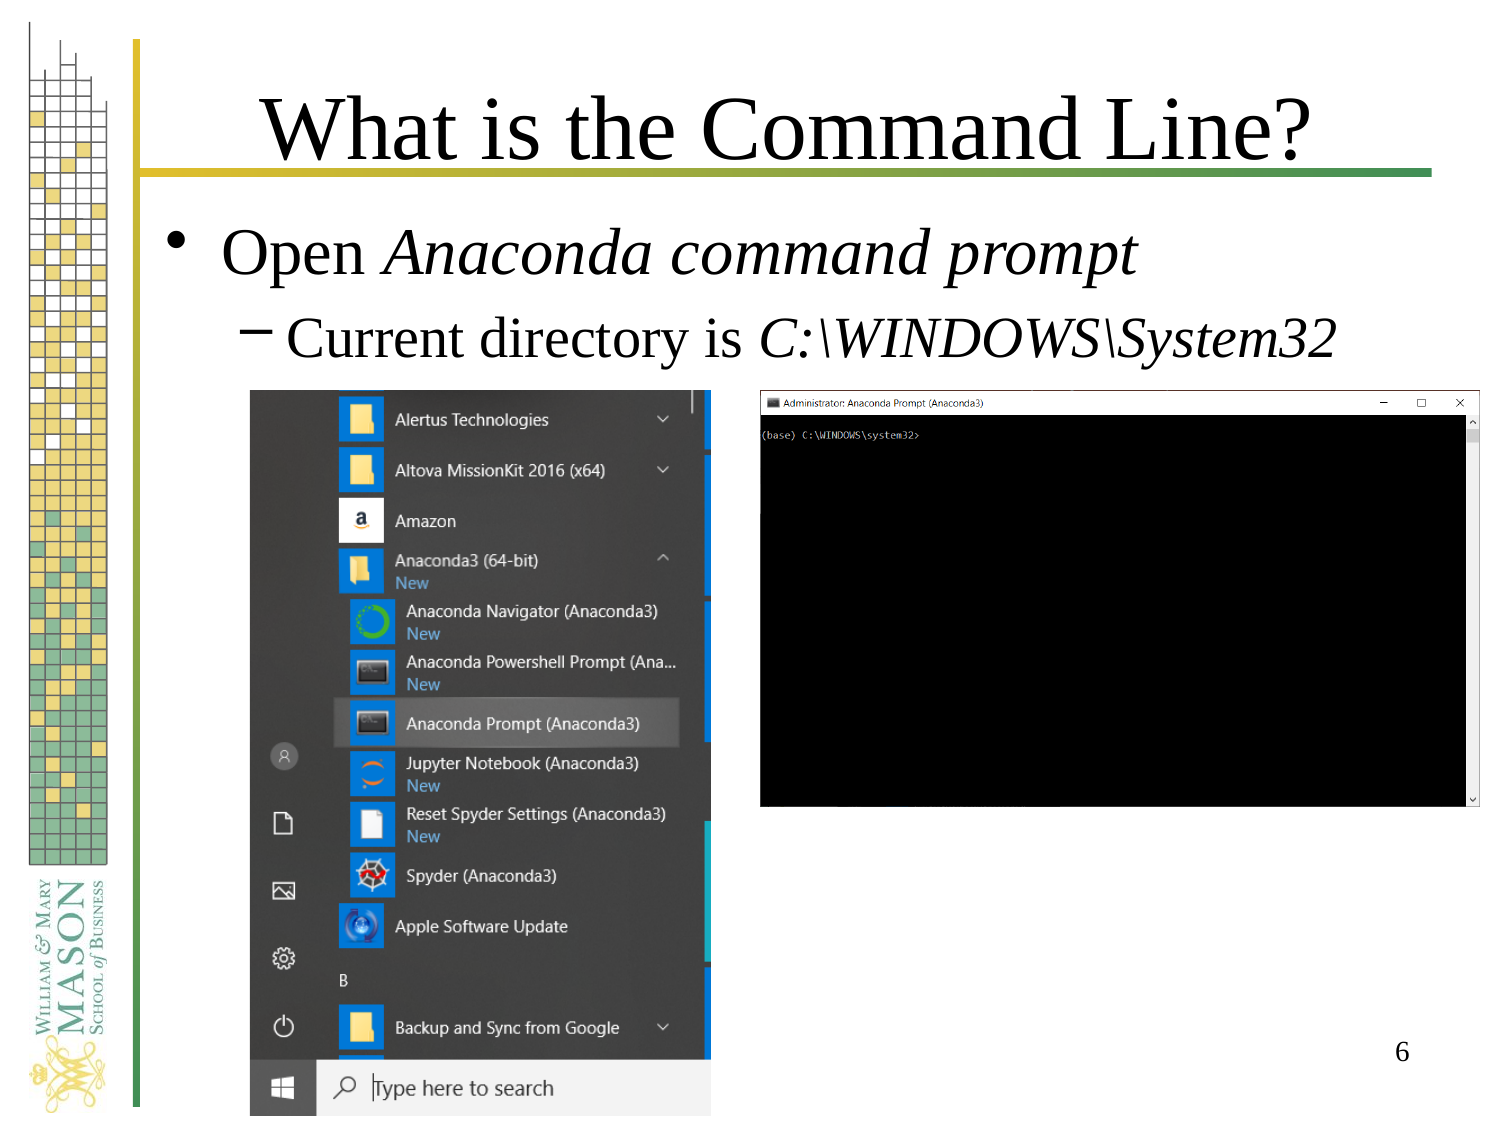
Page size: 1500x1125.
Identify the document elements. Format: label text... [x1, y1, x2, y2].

slide_number 6 [1048, 1024, 1426, 1103]
list Open Anaconda command prompt Current directory is C:\WINDOWS\System32 [150, 200, 1437, 1005]
picture [760, 389, 1480, 807]
title What is the Command Line? [150, 45, 1425, 200]
picture [249, 389, 711, 1116]
